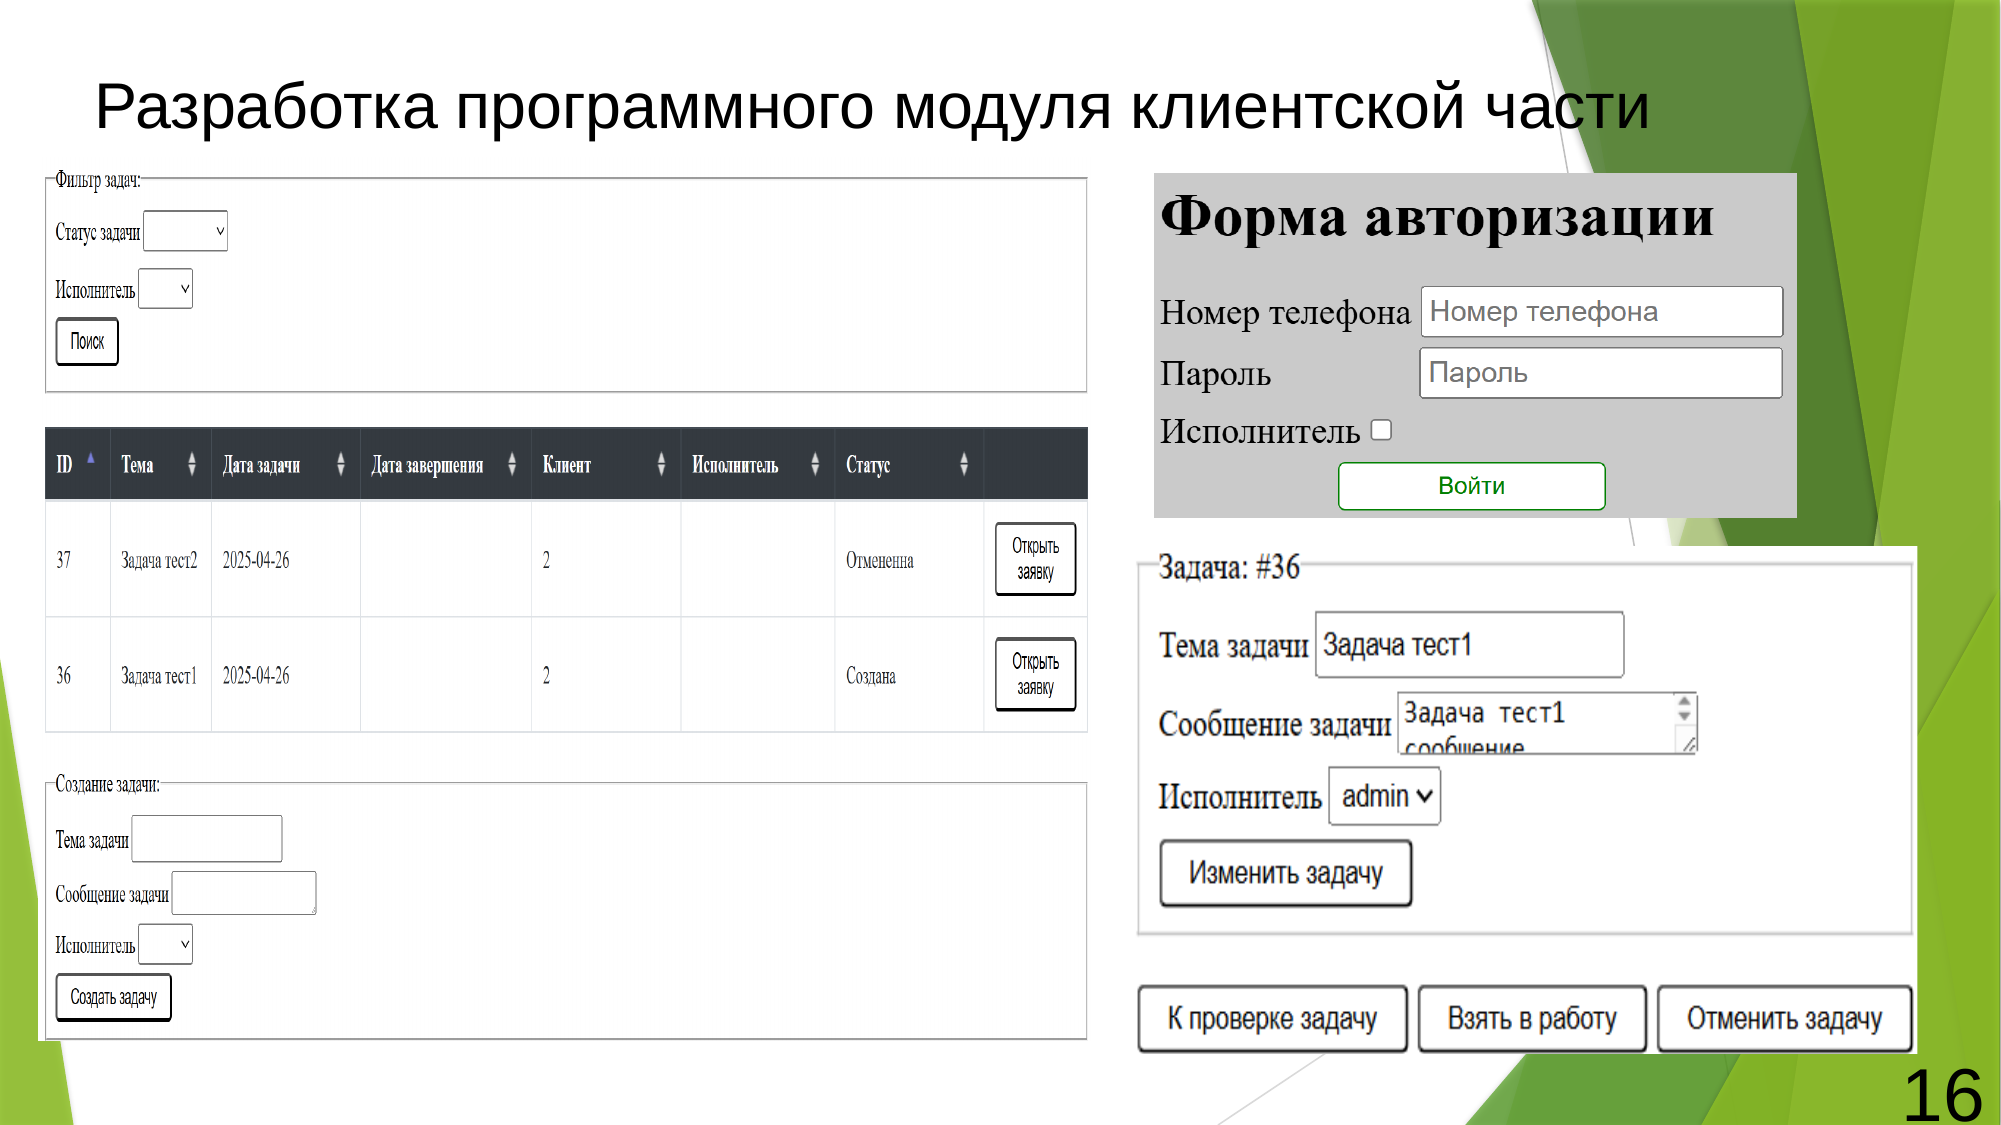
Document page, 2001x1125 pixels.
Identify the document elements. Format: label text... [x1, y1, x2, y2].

slide_number 16 [1834, 1061, 2000, 1122]
picture [1133, 545, 1918, 1054]
picture [38, 157, 1092, 1041]
title Разработка программного модуля клиентской части [79, 56, 1680, 159]
picture [1153, 172, 1797, 519]
